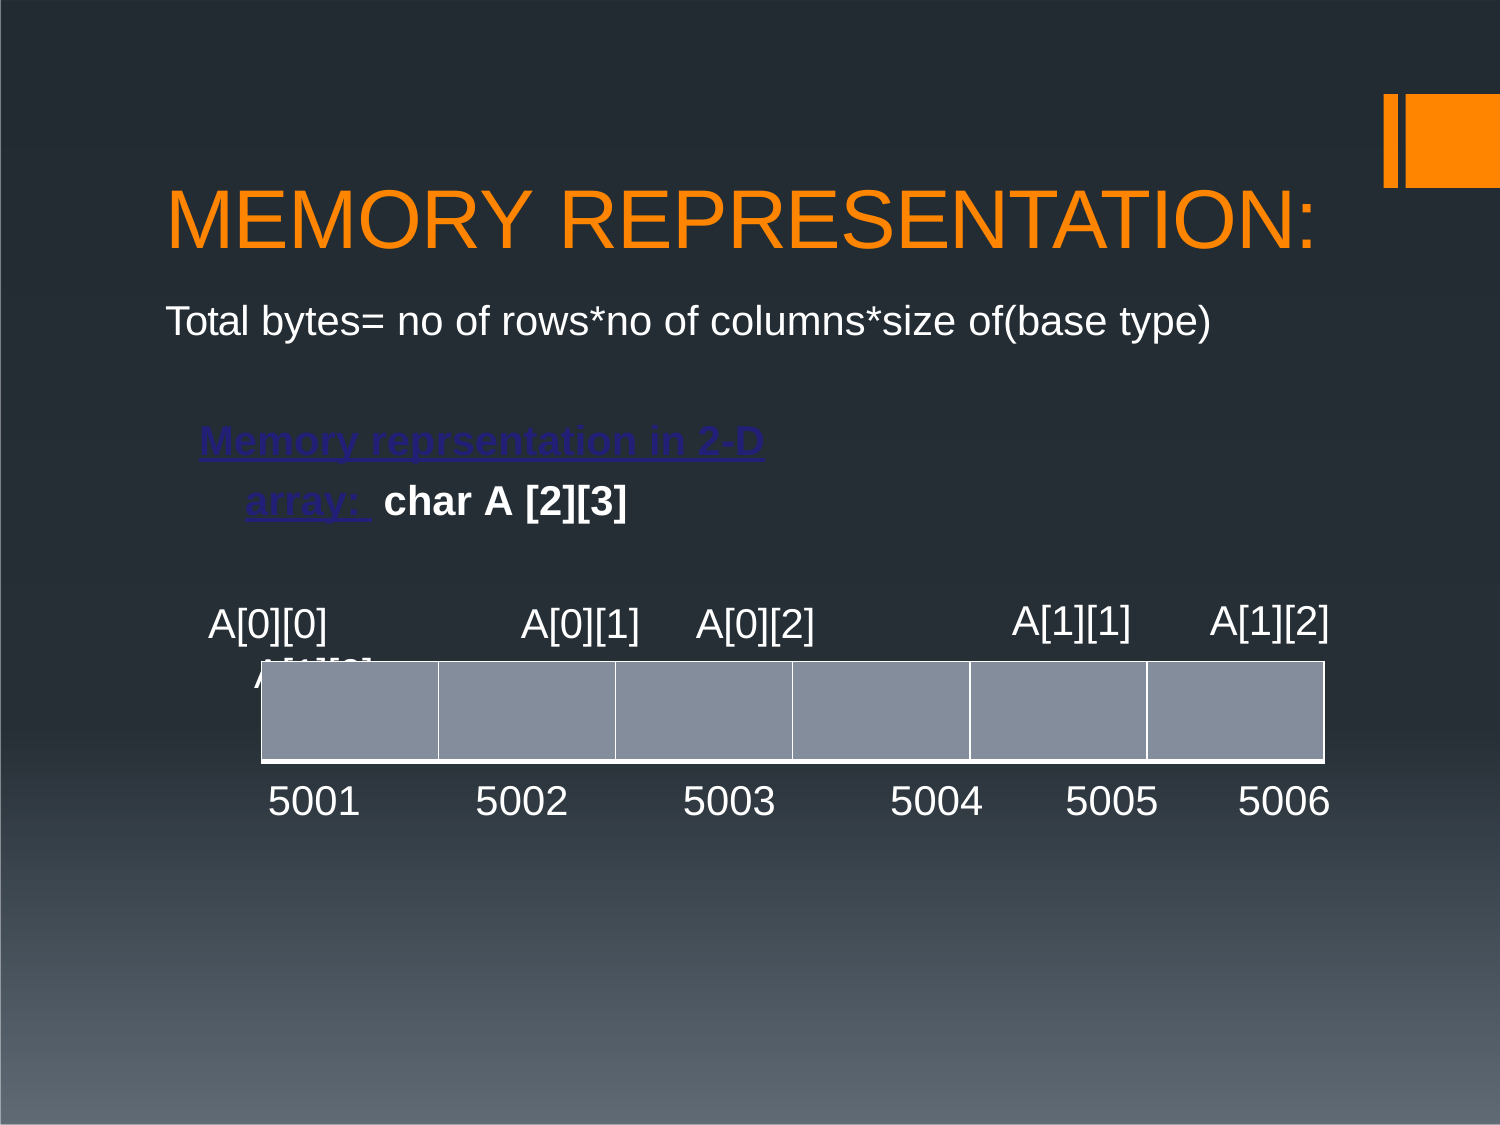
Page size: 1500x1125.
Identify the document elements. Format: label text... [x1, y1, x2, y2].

text_box A[1][2] [1207, 591, 1333, 644]
table_header [793, 662, 969, 759]
text_box 5004 5005 5006 [888, 771, 1331, 824]
text_box 5003 [680, 771, 778, 824]
picture [0, 0, 1500, 1125]
table_header [1148, 662, 1323, 759]
text_box Memory reprsentation in 2-D array: char A [2][3] A[0][0] A[0][1] A[0][2] A[1][0] [197, 401, 937, 697]
table_header [439, 662, 615, 759]
text_box 5001 [265, 771, 363, 824]
table_header [971, 662, 1146, 759]
text_box A[1][1] [1009, 591, 1135, 644]
table_header [616, 662, 792, 759]
table_header [262, 662, 438, 759]
text_box 5002 [473, 771, 571, 824]
title MEMORY REPRESENTATION: [162, 163, 1336, 354]
text_box Total bytes= no of rows*no of columns*size of(base type) [162, 291, 1214, 344]
